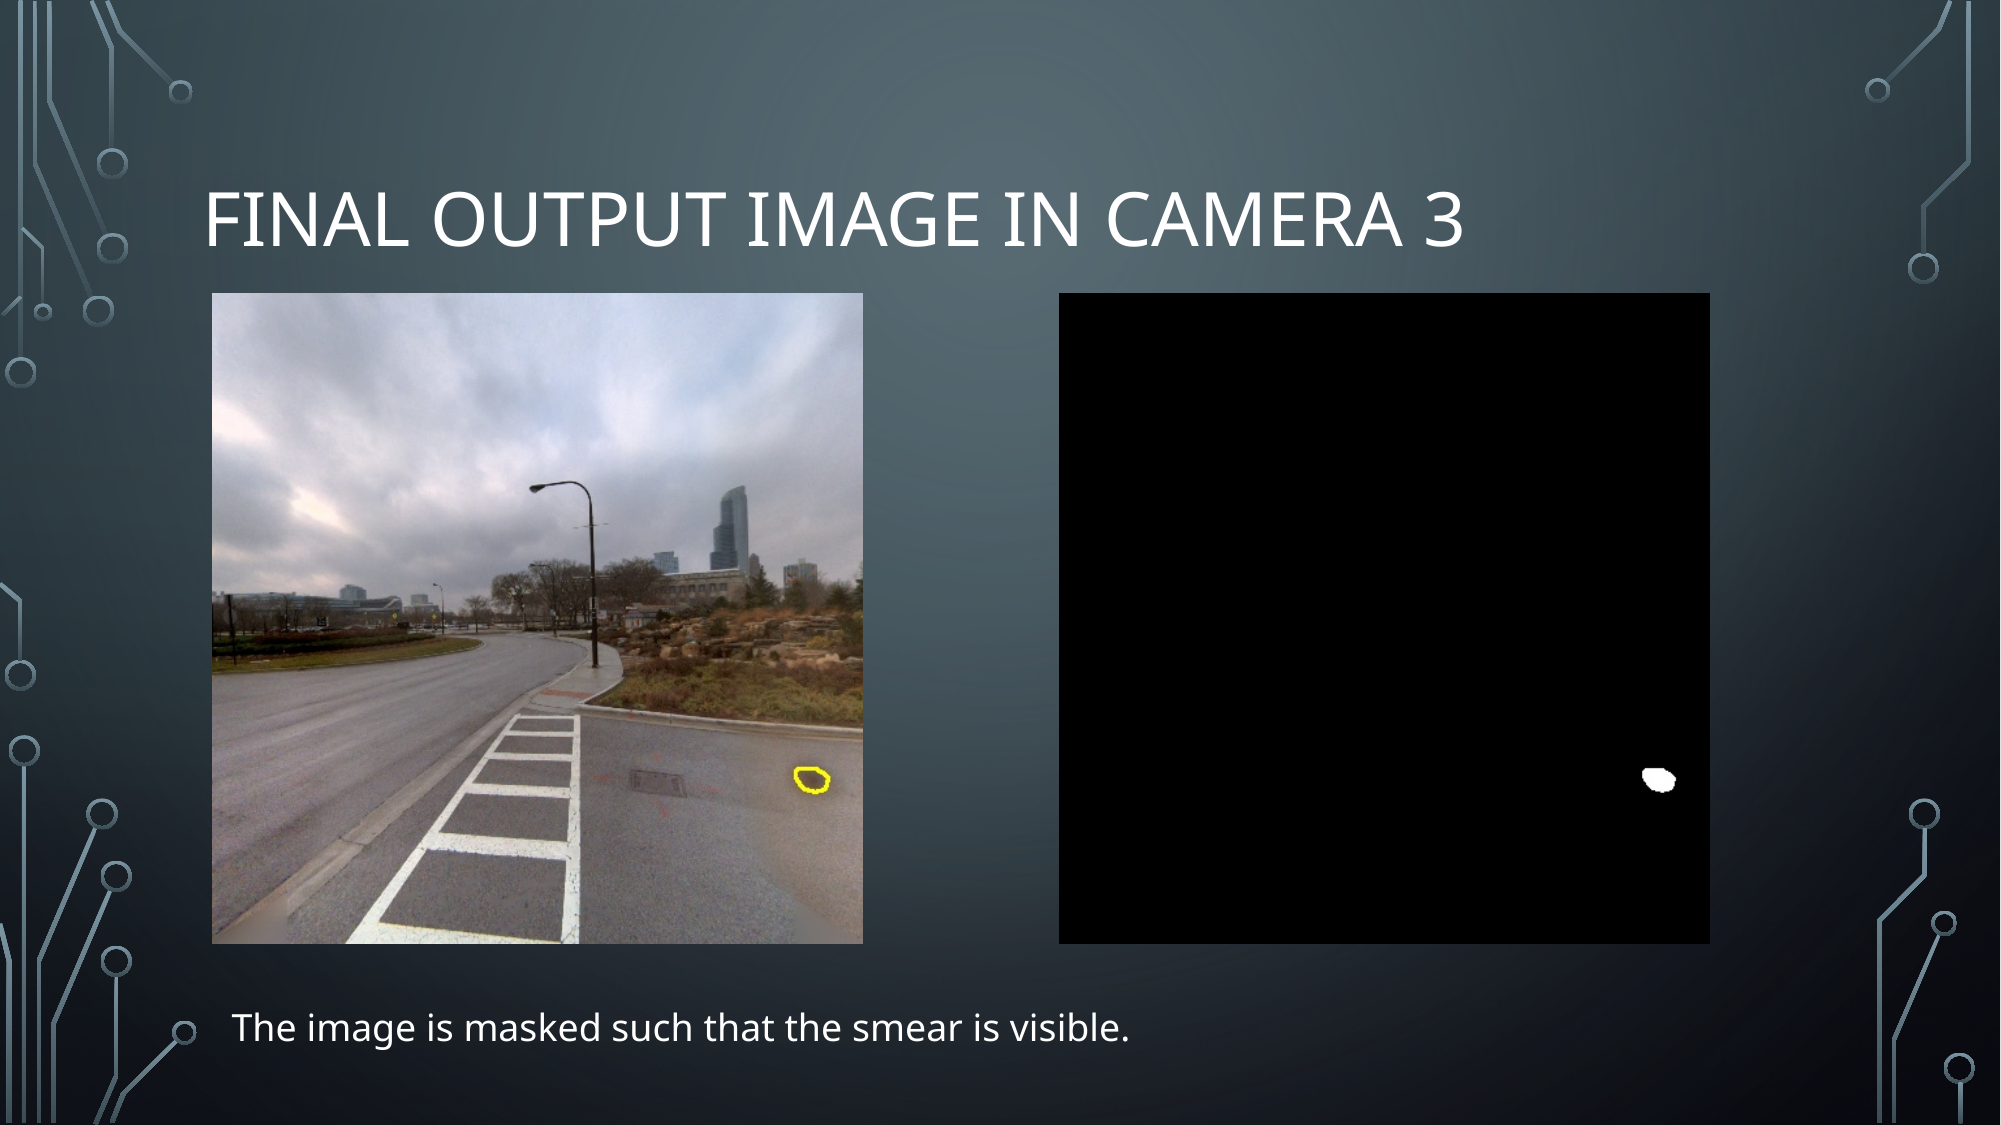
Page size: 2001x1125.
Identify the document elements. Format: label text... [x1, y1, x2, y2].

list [212, 293, 863, 944]
title Final output image in camera 3 [187, 101, 1813, 344]
text_box The image is masked such that the smear is visible. [216, 996, 1663, 1056]
picture [1059, 293, 1710, 944]
